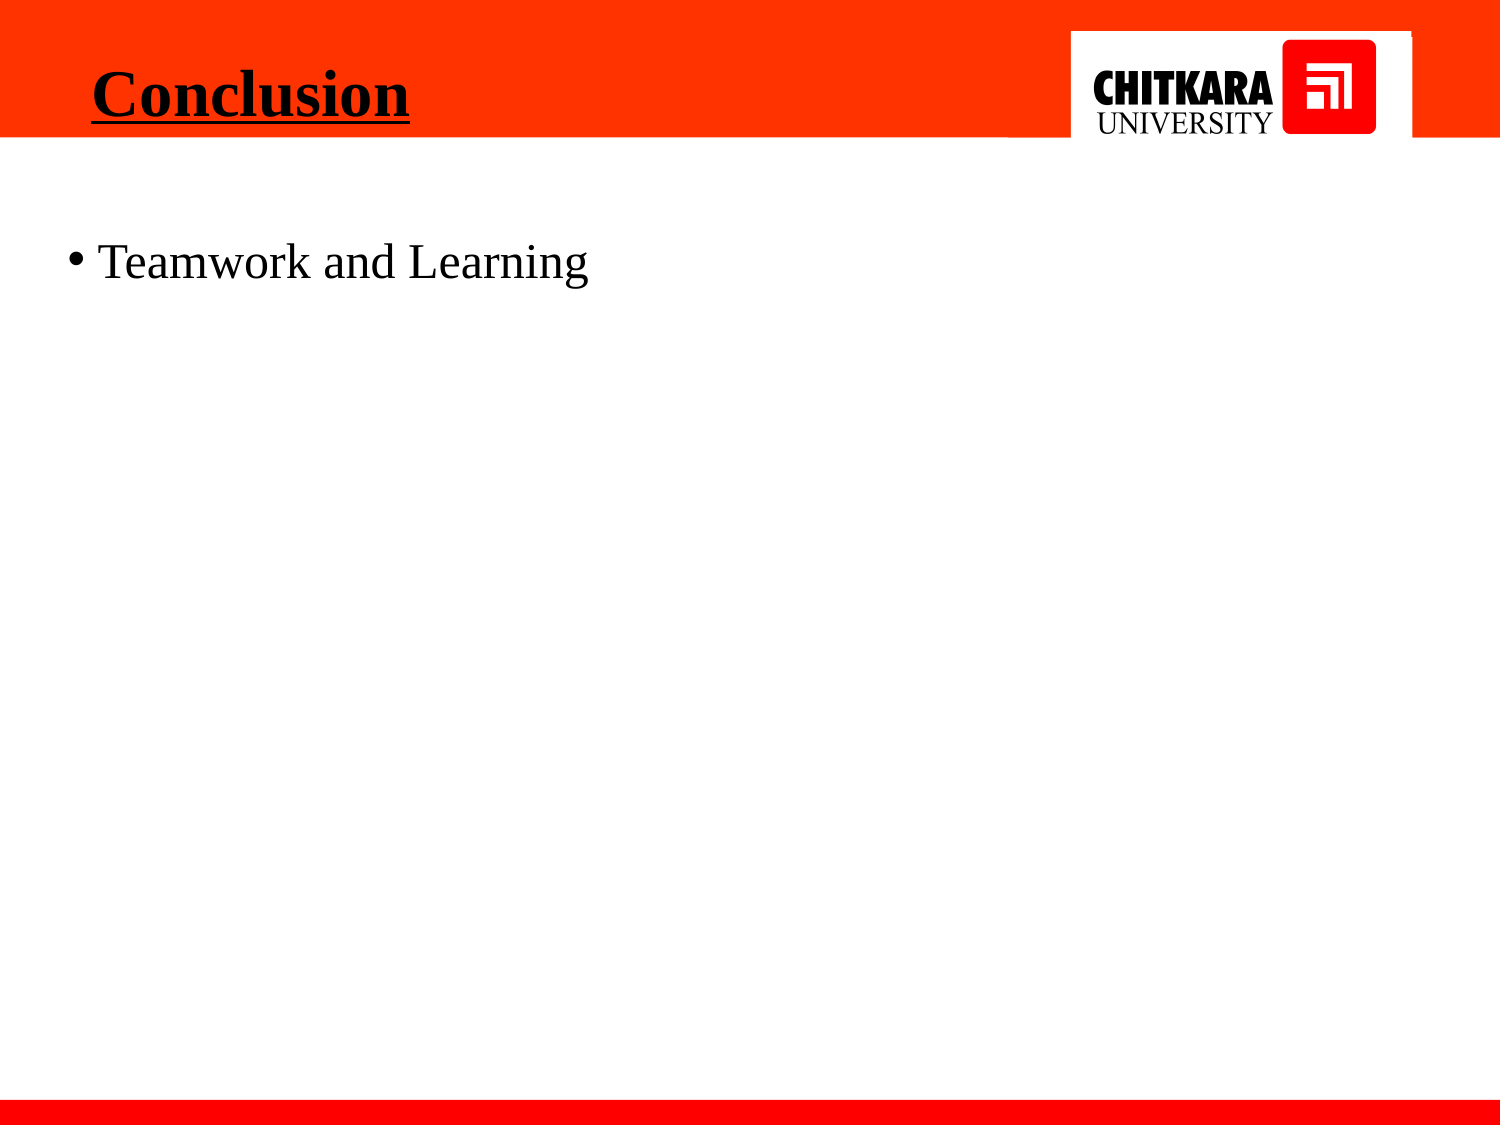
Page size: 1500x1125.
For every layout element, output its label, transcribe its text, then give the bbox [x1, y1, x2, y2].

text_box Conclusion [76, 42, 963, 138]
picture [1074, 37, 1391, 138]
text_box Teamwork and Learning [53, 160, 1329, 416]
